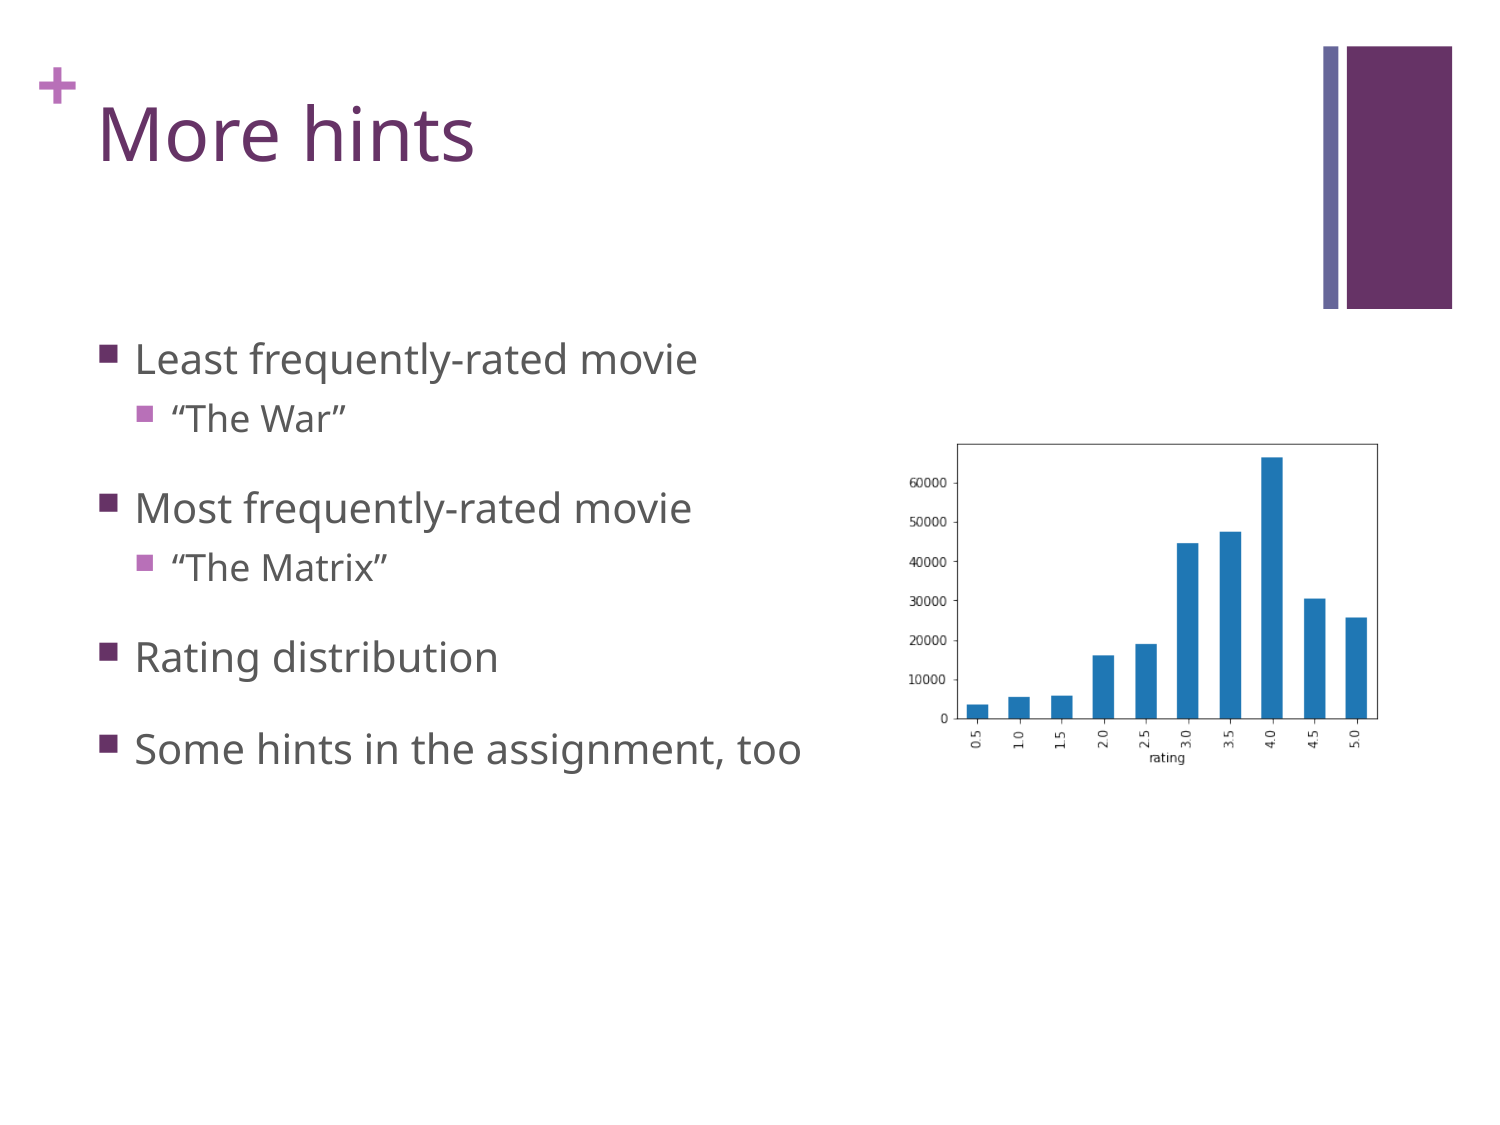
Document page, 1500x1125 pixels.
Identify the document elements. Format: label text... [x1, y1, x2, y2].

list Least frequently-rated movie “The War” Most frequently-rated movie “The Matrix” Rating distribution Some hints in the assignment, too [81, 324, 1322, 1005]
title More hints [81, 79, 1322, 263]
picture [898, 430, 1392, 775]
